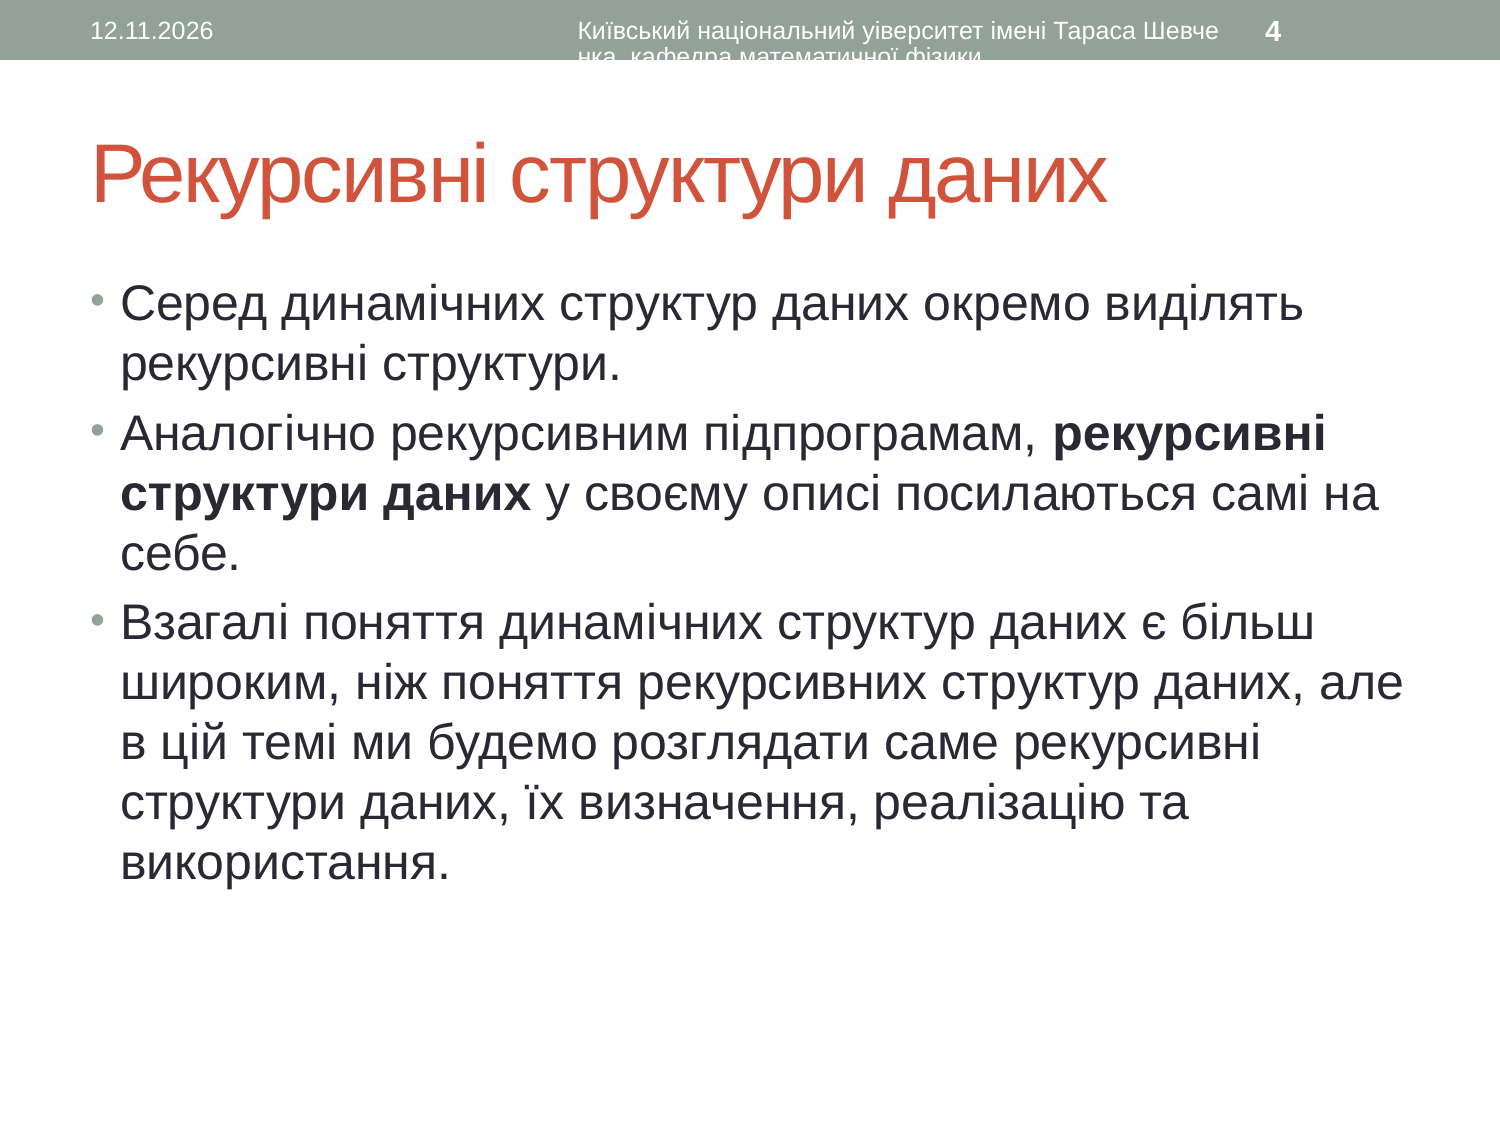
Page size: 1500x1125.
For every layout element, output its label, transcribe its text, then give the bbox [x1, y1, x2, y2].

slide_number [75, 3, 550, 57]
title Рекурсивні структури даних [75, 87, 1425, 250]
slide_number 4 [1250, 3, 1425, 57]
footer Київський національний уіверситет імені Тараса Шевченка, кафедра математичної фізики [562, 3, 1238, 57]
list Серед динамічних структур даних окремо виділять рекурсивні структури. Аналогічно рекурсивним підпрограмам, рекурсивні структури даних у своєму описі посилаються самі на себе. Взагалі поняття динамічних структур даних є більш широким, ніж поняття рекурсивних структур даних, але в цій темі ми будемо розглядати саме рекурсивні структури даних, їх визначення, реалізацію та використання. [75, 262, 1425, 1063]
